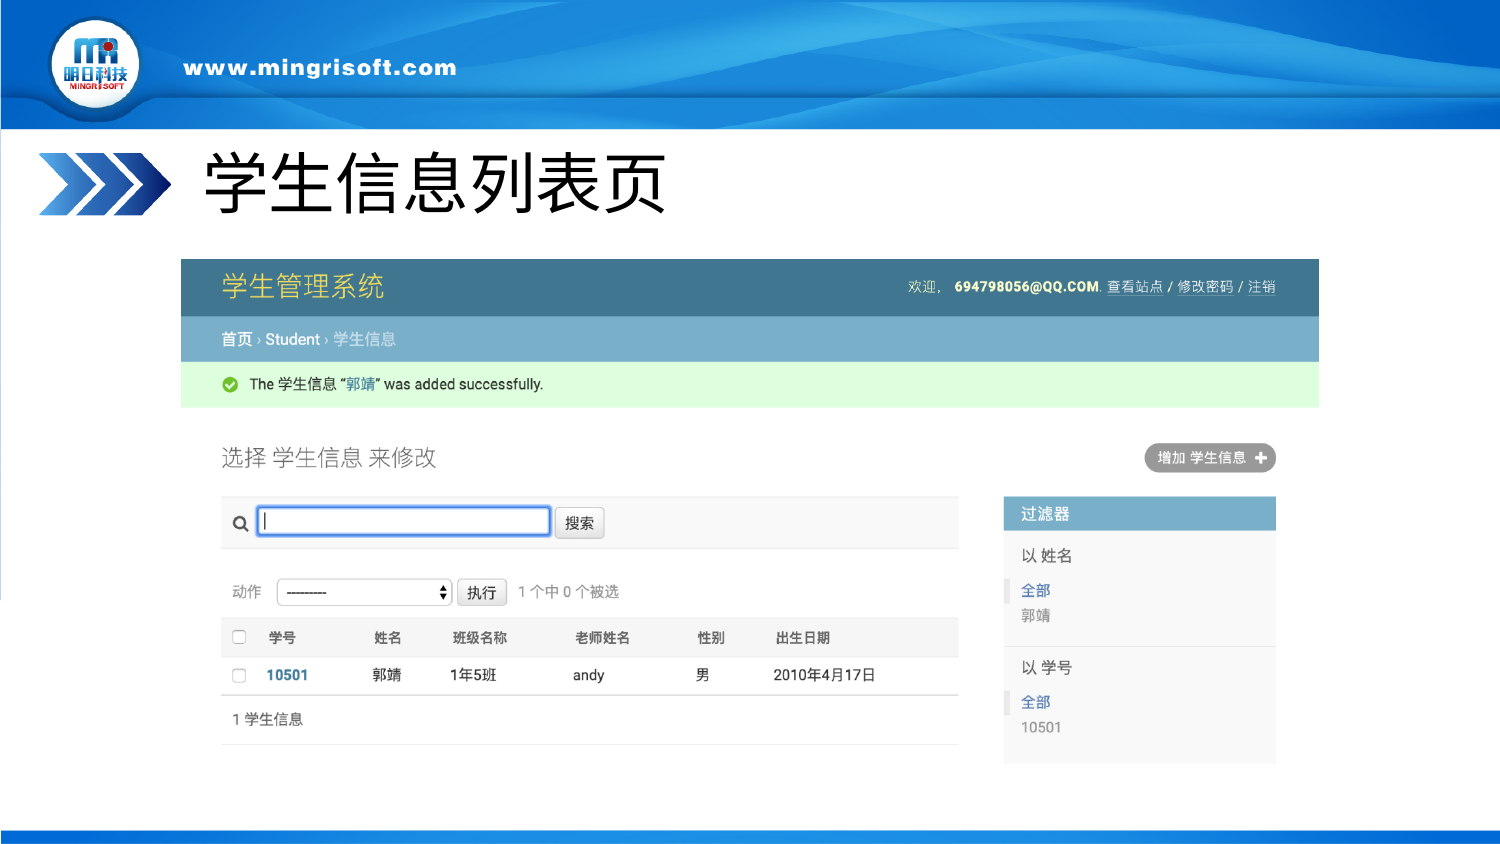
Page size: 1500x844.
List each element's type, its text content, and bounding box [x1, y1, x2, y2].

picture [0, 0, 1500, 844]
text_box 学生信息列表页 [187, 134, 1100, 235]
